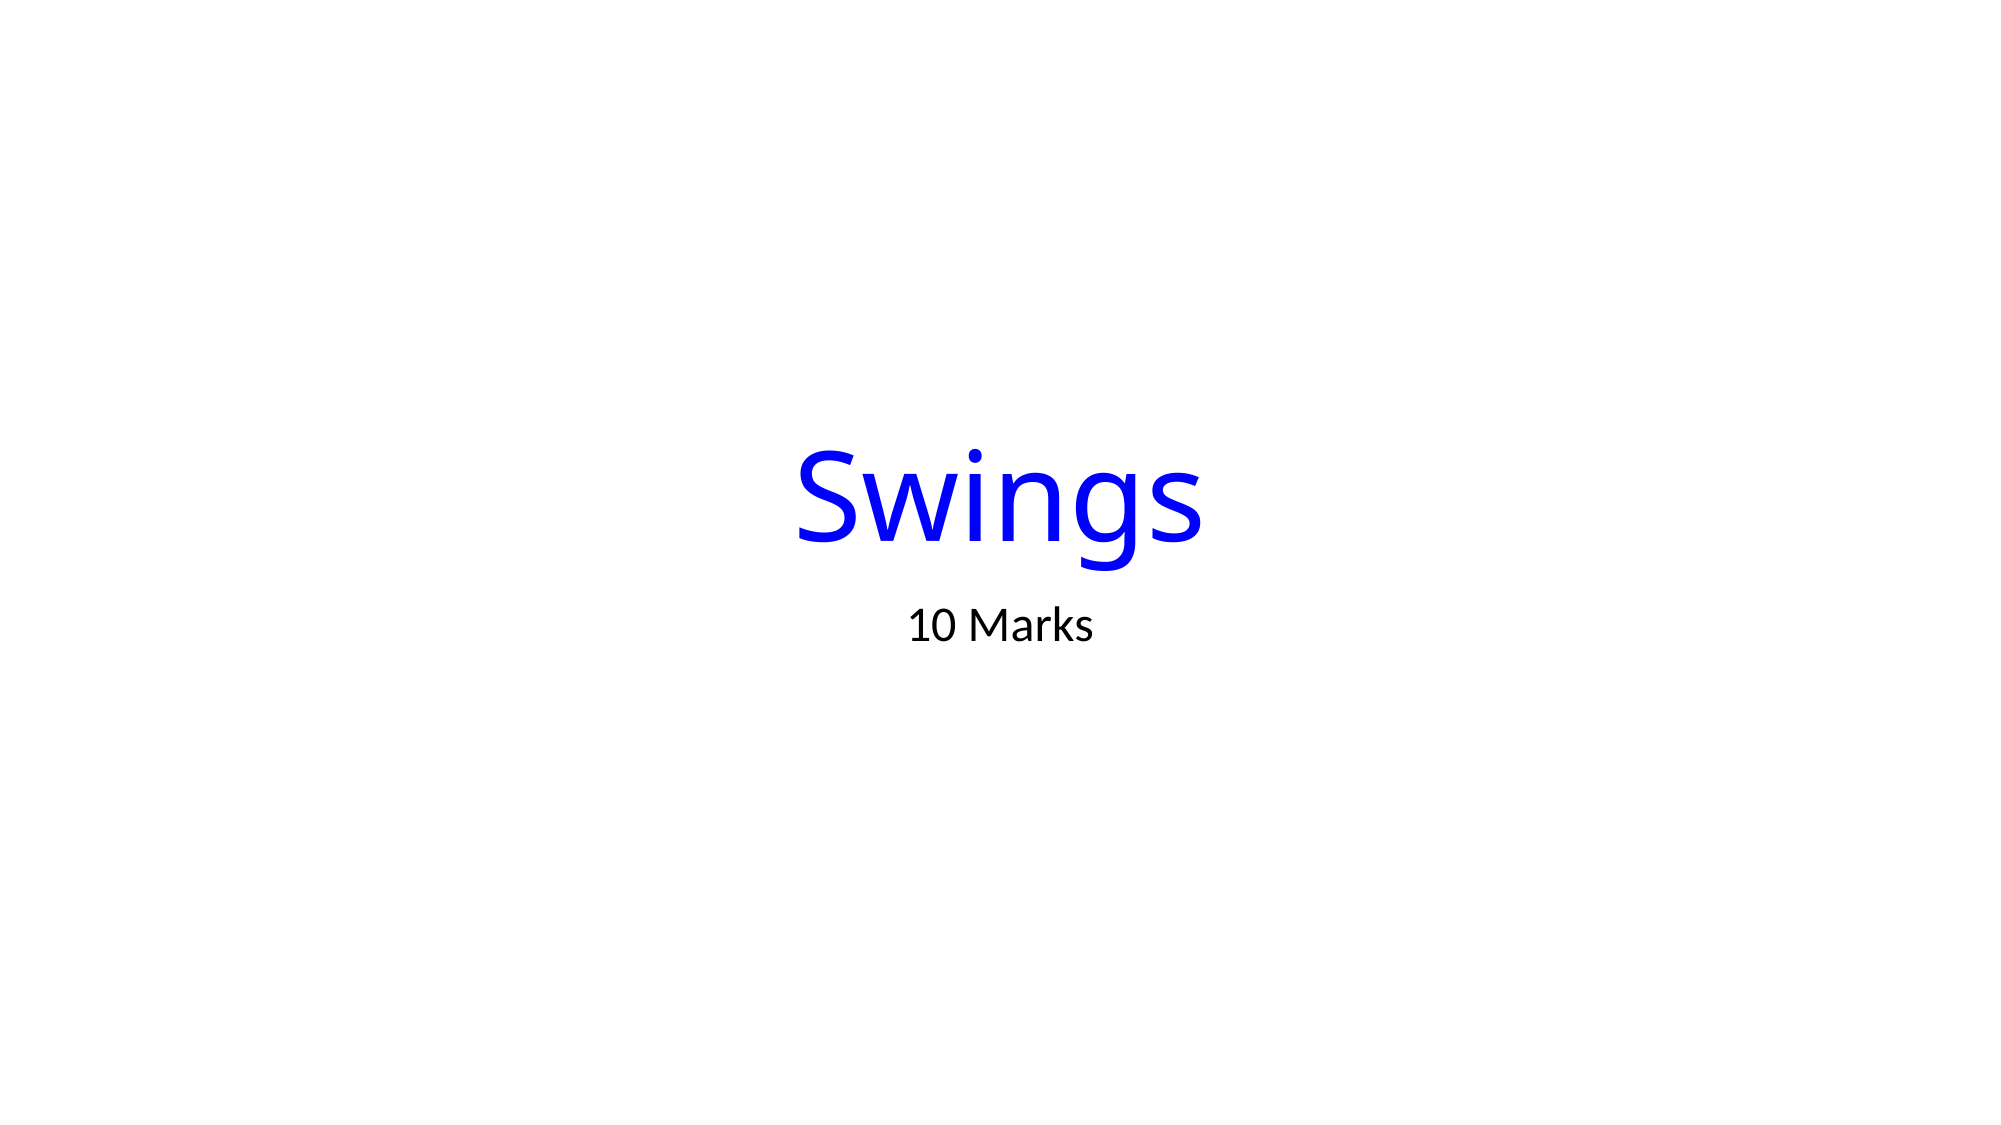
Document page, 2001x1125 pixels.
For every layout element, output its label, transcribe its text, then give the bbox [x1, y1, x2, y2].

subtitle 10 Marks [249, 590, 1750, 863]
title Swings [249, 184, 1750, 576]
